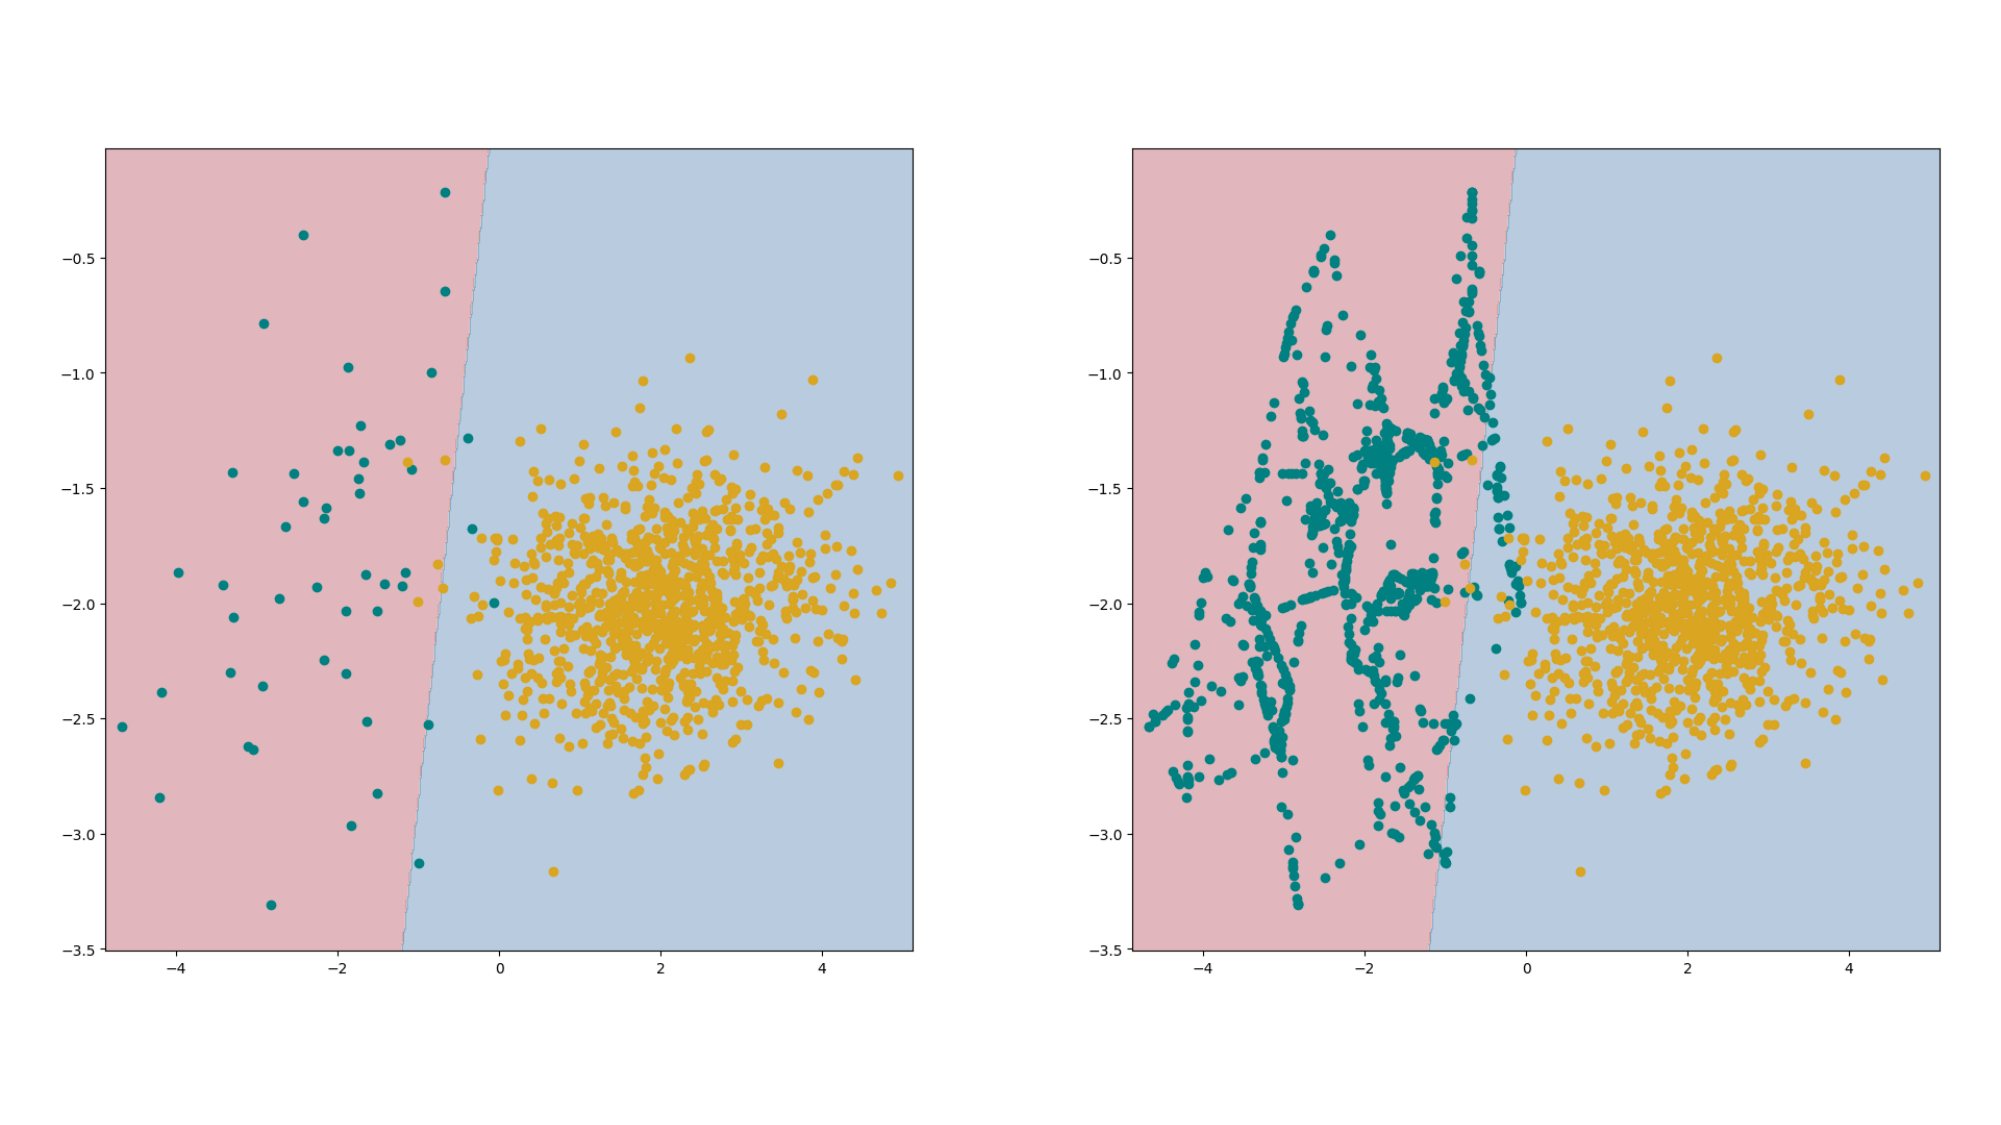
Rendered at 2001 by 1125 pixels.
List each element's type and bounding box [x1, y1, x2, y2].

picture [1077, 139, 1950, 986]
picture [50, 139, 923, 986]
